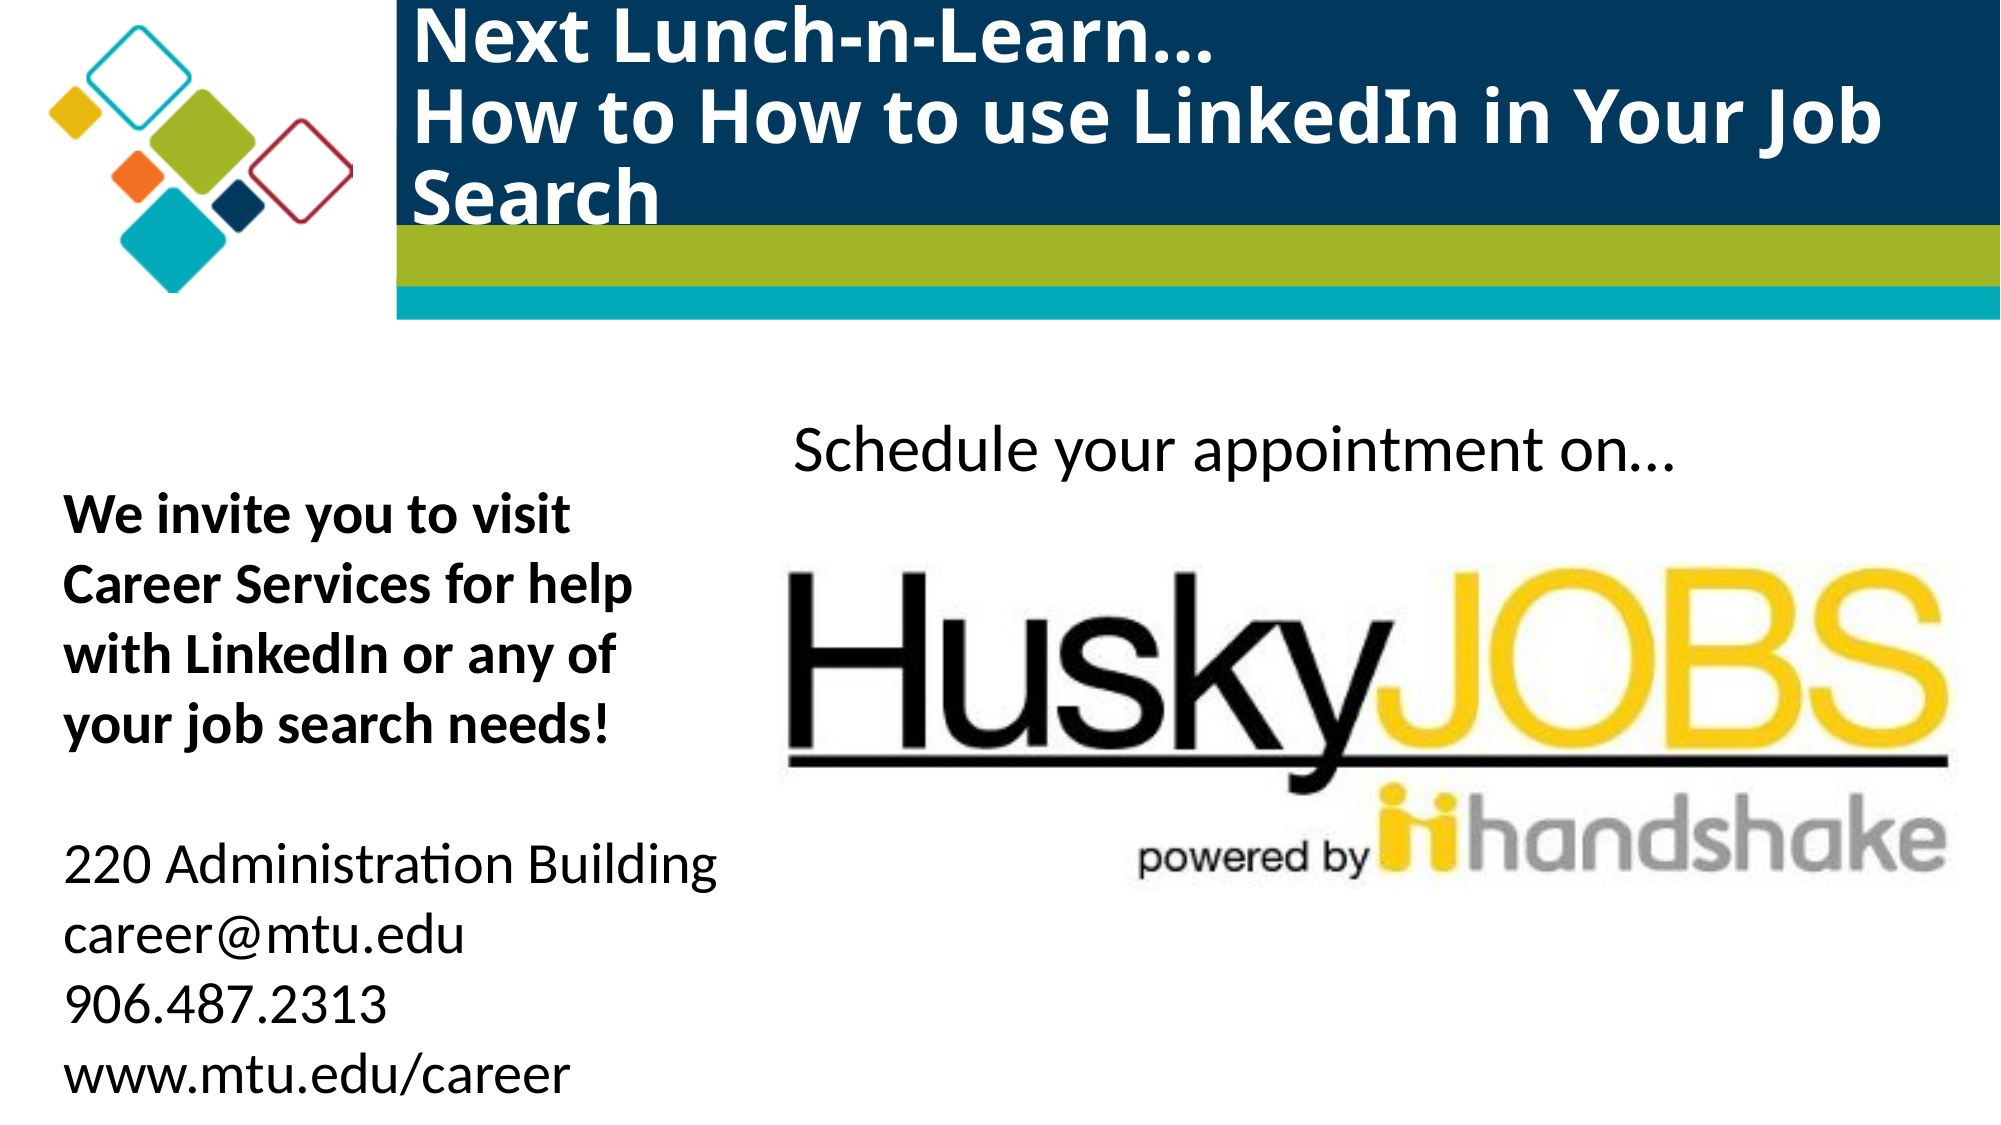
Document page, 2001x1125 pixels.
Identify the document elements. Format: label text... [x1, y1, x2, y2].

picture [48, 25, 353, 293]
text_box [396, 226, 2000, 288]
text_box [396, 0, 2000, 226]
picture [779, 562, 1959, 890]
text_box Schedule your appointment on… [778, 397, 1869, 493]
text_box [396, 288, 2000, 321]
text_box We invite you to visit Career Services for help with LinkedIn or any of your job search needs! 220 Administration Building career@mtu.edu 906.487.2313 www.mtu.edu/career [48, 467, 745, 1113]
title Next Lunch-n-Learn… How to How to use LinkedIn in Your Job Search [396, 66, 1959, 172]
